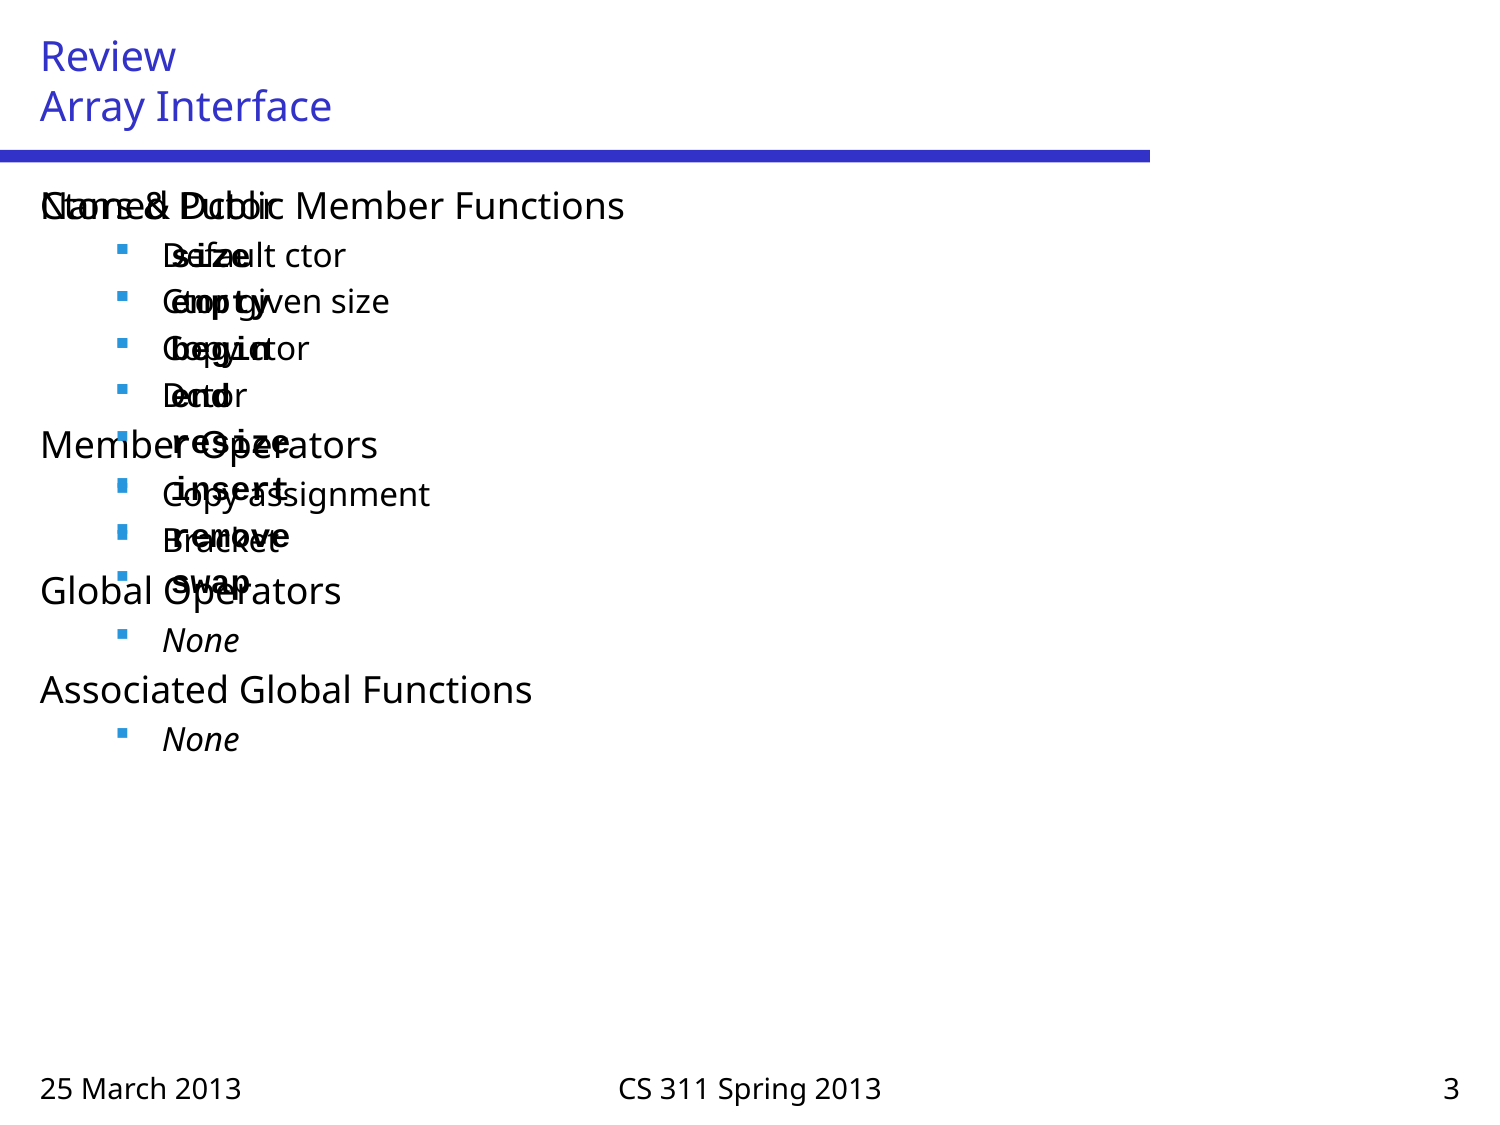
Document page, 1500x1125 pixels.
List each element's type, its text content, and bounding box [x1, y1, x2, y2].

slide_number 3 [1125, 1062, 1475, 1113]
title Review Array Interface [24, 24, 1475, 138]
footer CS 311 Spring 2013 [387, 1062, 1113, 1113]
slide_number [24, 1062, 375, 1113]
list Named Public Member Functions size empty begin end resize insert remove swap [24, 174, 1475, 1050]
